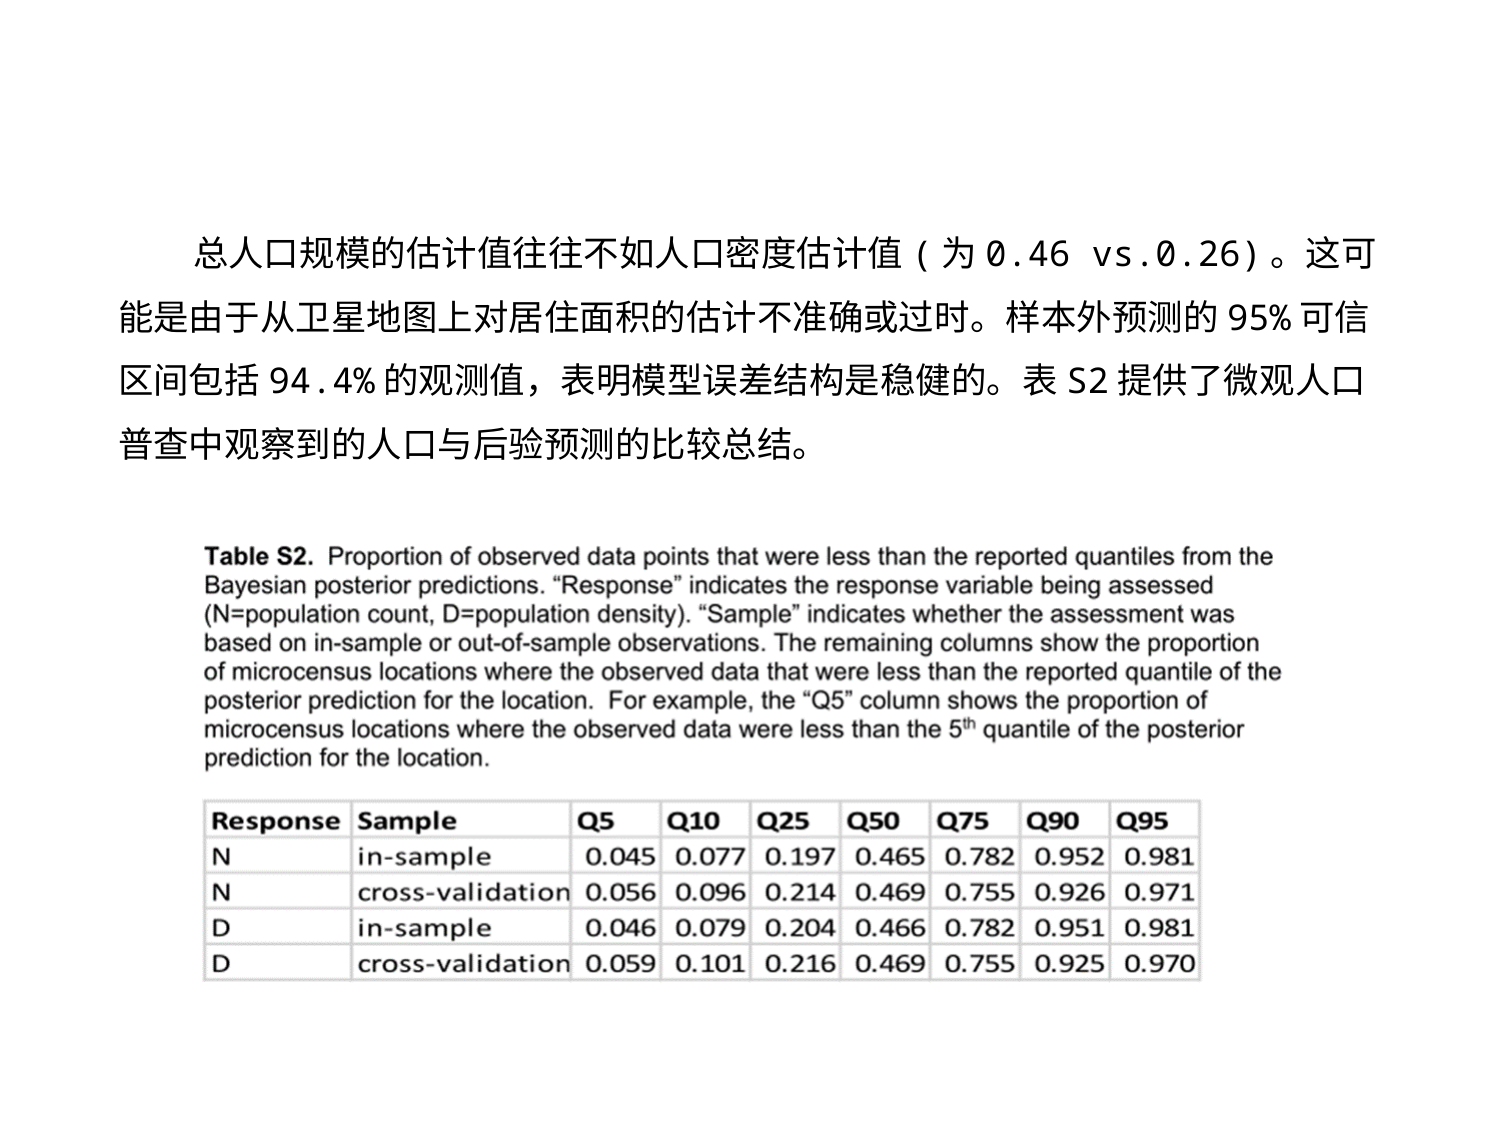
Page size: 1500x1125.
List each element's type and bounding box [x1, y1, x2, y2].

picture [181, 529, 1286, 997]
